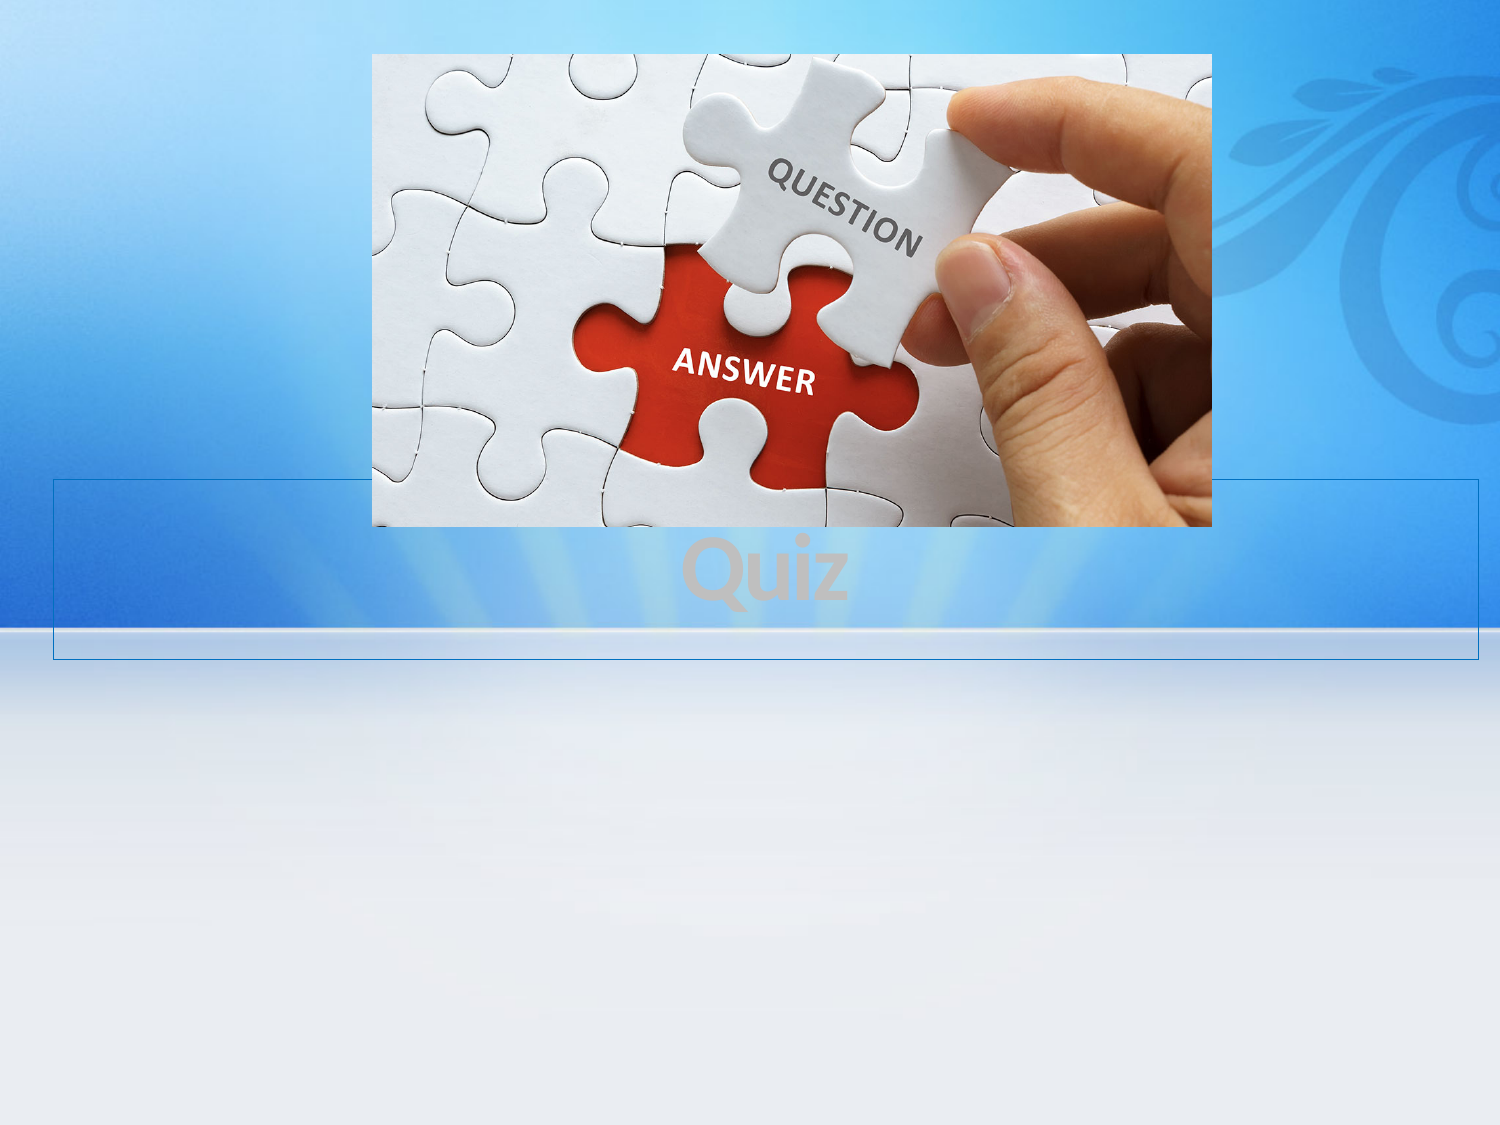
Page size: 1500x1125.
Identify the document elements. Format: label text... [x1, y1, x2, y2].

title Quiz [53, 479, 1479, 660]
picture [0, 0, 1500, 1125]
